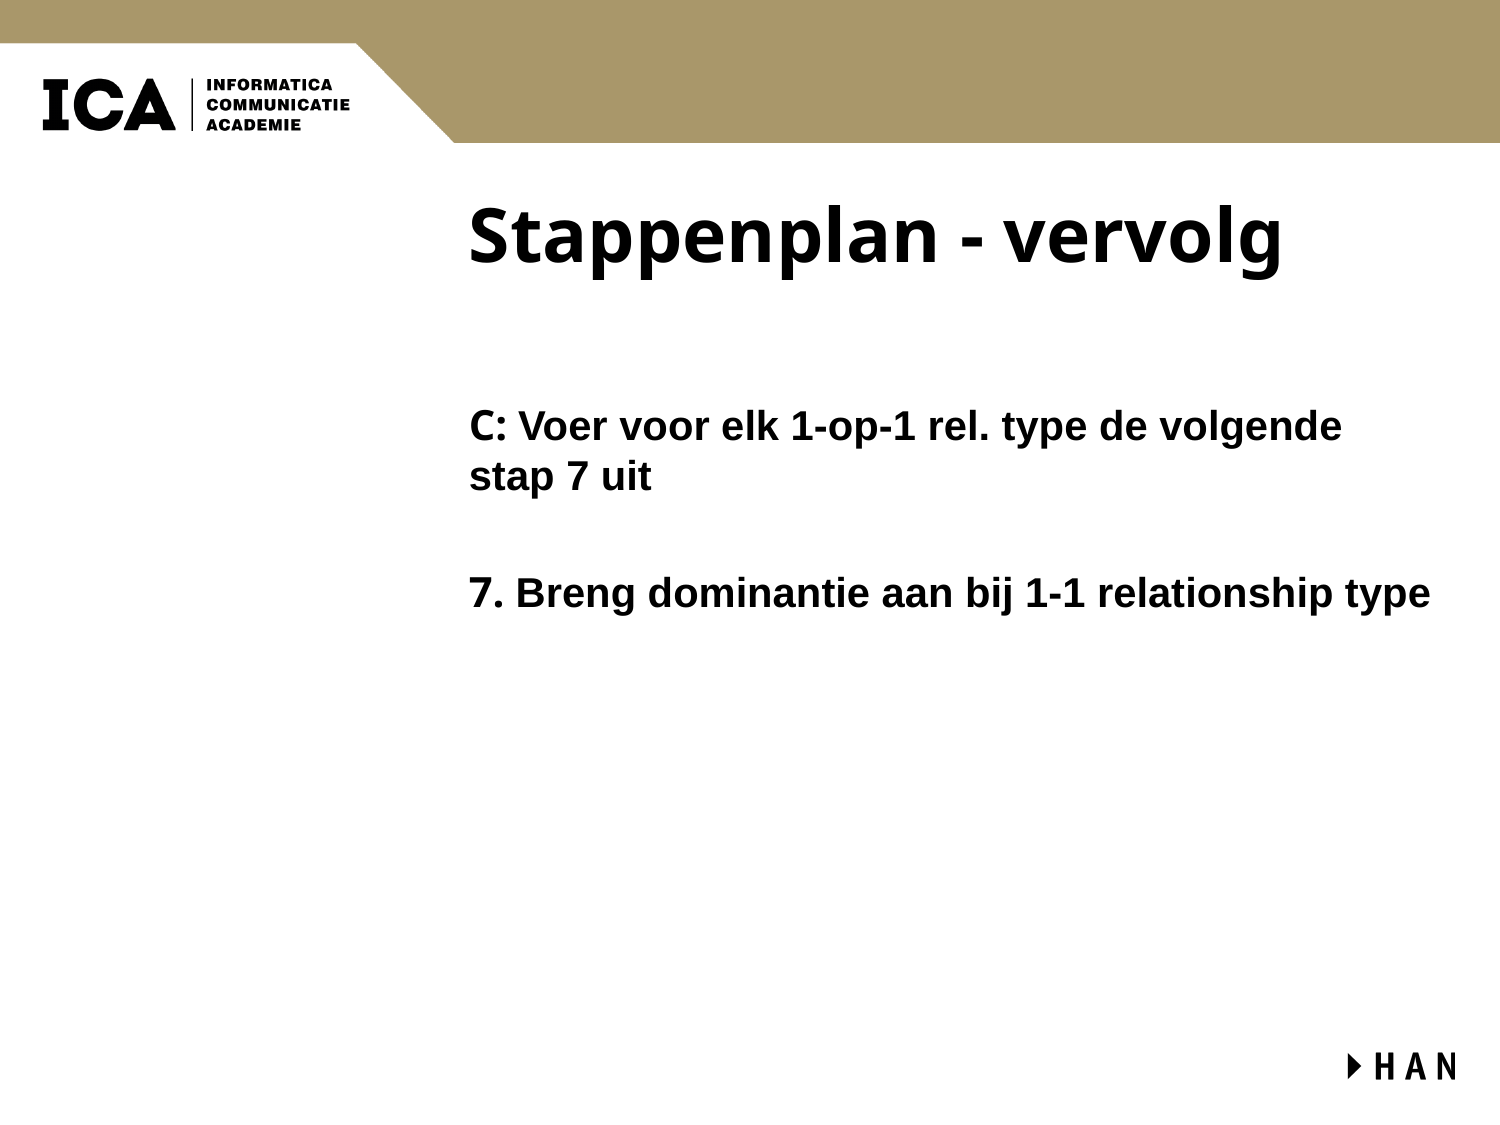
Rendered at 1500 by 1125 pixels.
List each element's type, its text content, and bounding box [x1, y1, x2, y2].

title Stappenplan - vervolg [453, 179, 1455, 287]
list C: Voer voor elk 1-op-1 rel. type de volgende stap 7 uit 7. Breng dominantie aan bij 1-1 relationship type [453, 391, 1455, 1040]
